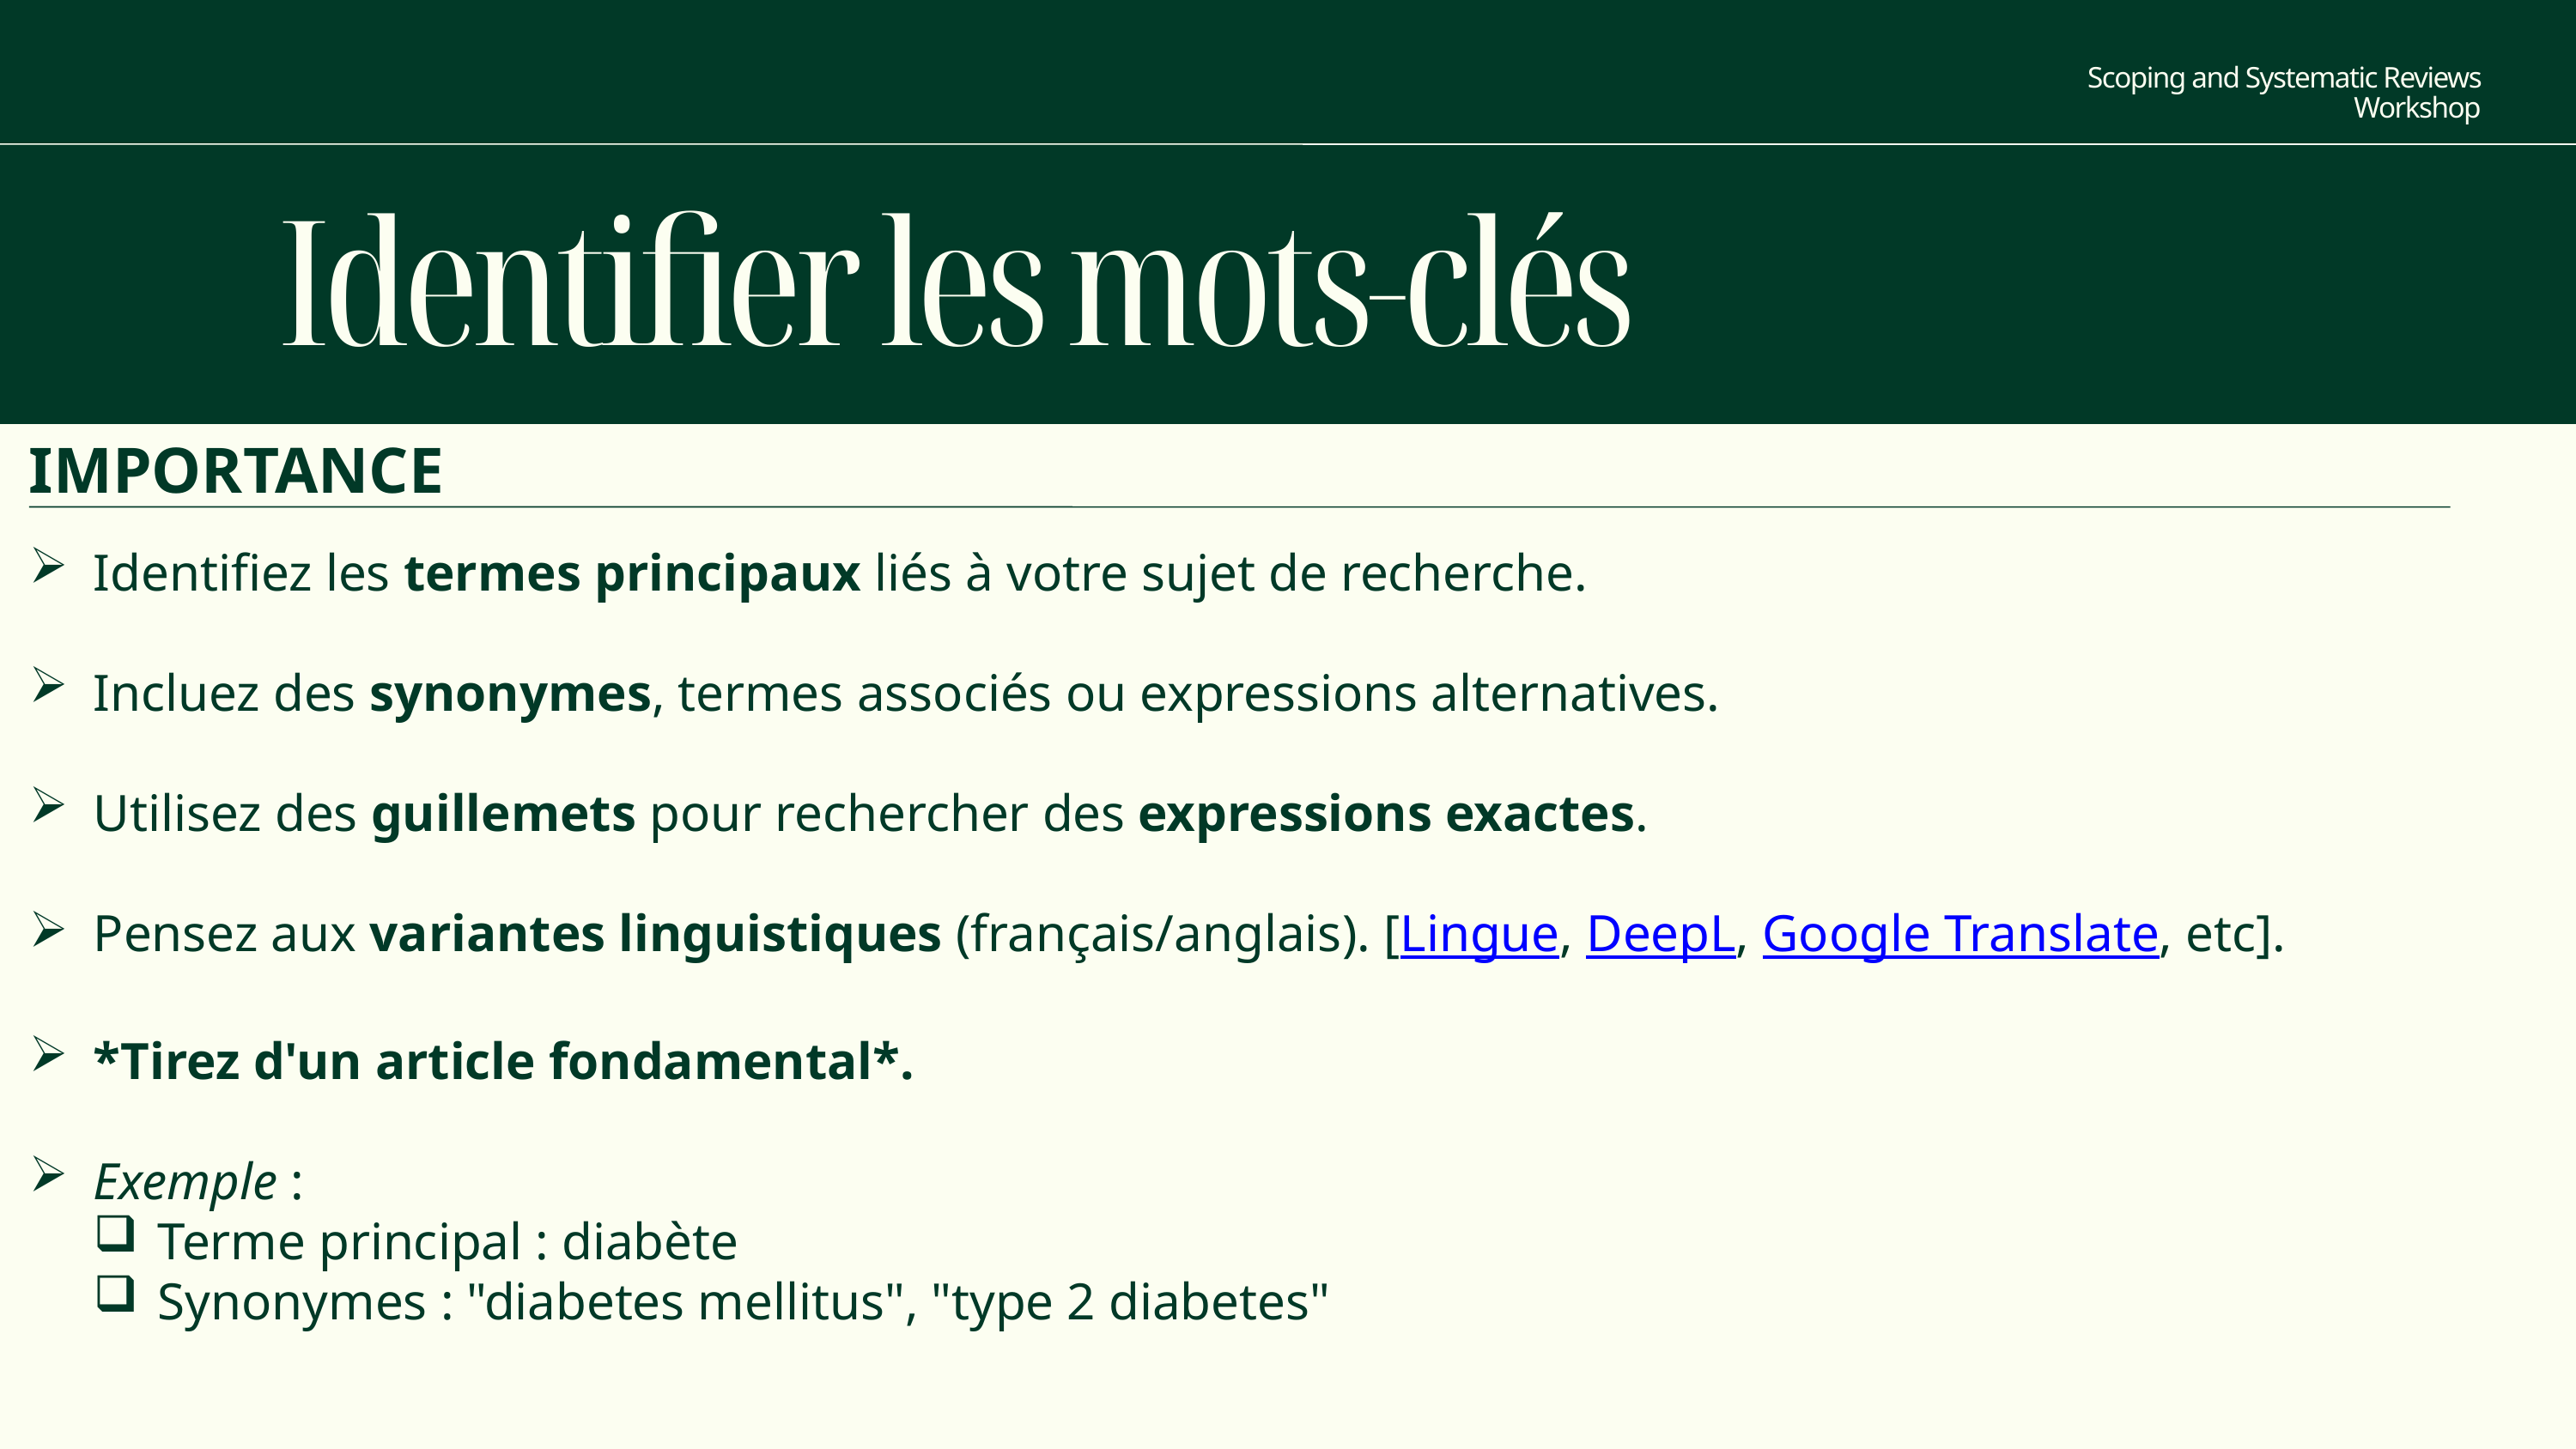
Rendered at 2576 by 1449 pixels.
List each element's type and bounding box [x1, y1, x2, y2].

text_box [0, 0, 2576, 424]
text_box [28, 430, 2548, 1331]
